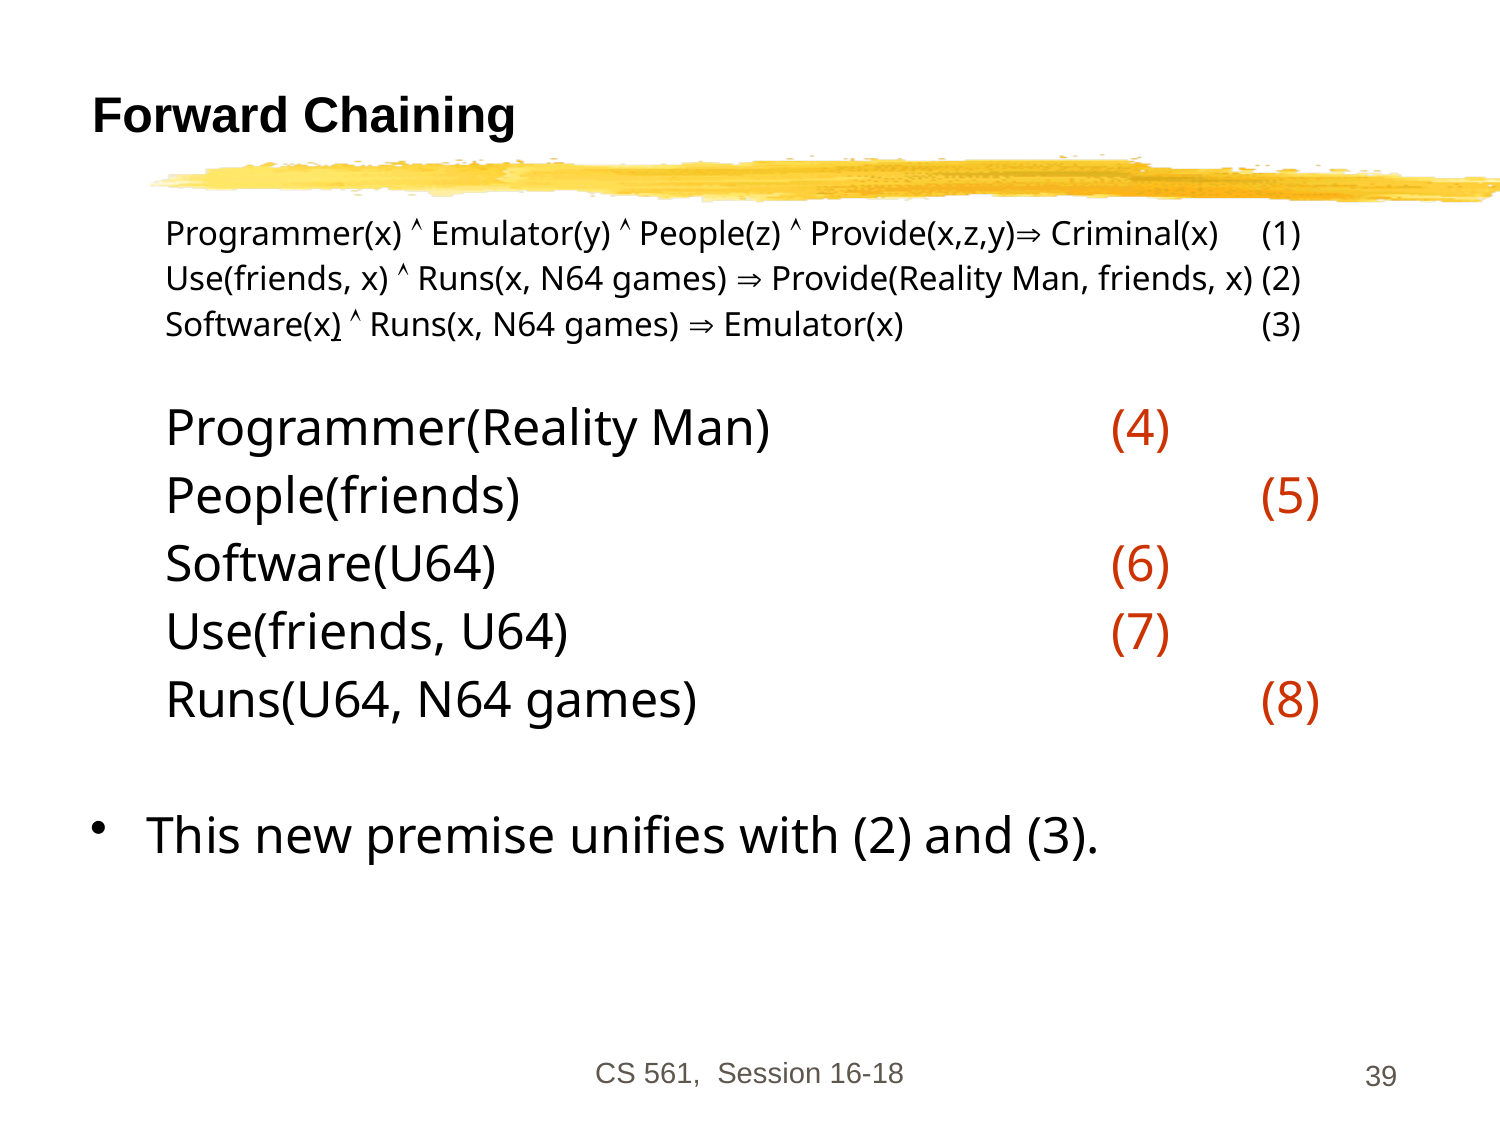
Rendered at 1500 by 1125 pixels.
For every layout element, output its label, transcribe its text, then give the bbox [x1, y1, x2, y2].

list Programmer(x)  Emulator(y)  People(z)  Provide(x,z,y) Criminal(x) (1) Use(friends, x)  Runs(x, N64 games)  Provide(Reality Man, friends, x) (2) Software(x)  Runs(x, N64 games)  Emulator(x) (3) Programmer(Reality Man) (4) People(friends) (5) Software(U64) (6) Use(friends, U64) (7) Runs(U64, N64 games) (8) This new premise unifies with (2) and (3). [74, 212, 1417, 994]
title Forward Chaining [76, 37, 1415, 151]
picture [150, 149, 1500, 213]
slide_number 39 [1099, 1024, 1413, 1101]
footer CS 561, Session 16-18 [512, 1021, 988, 1098]
